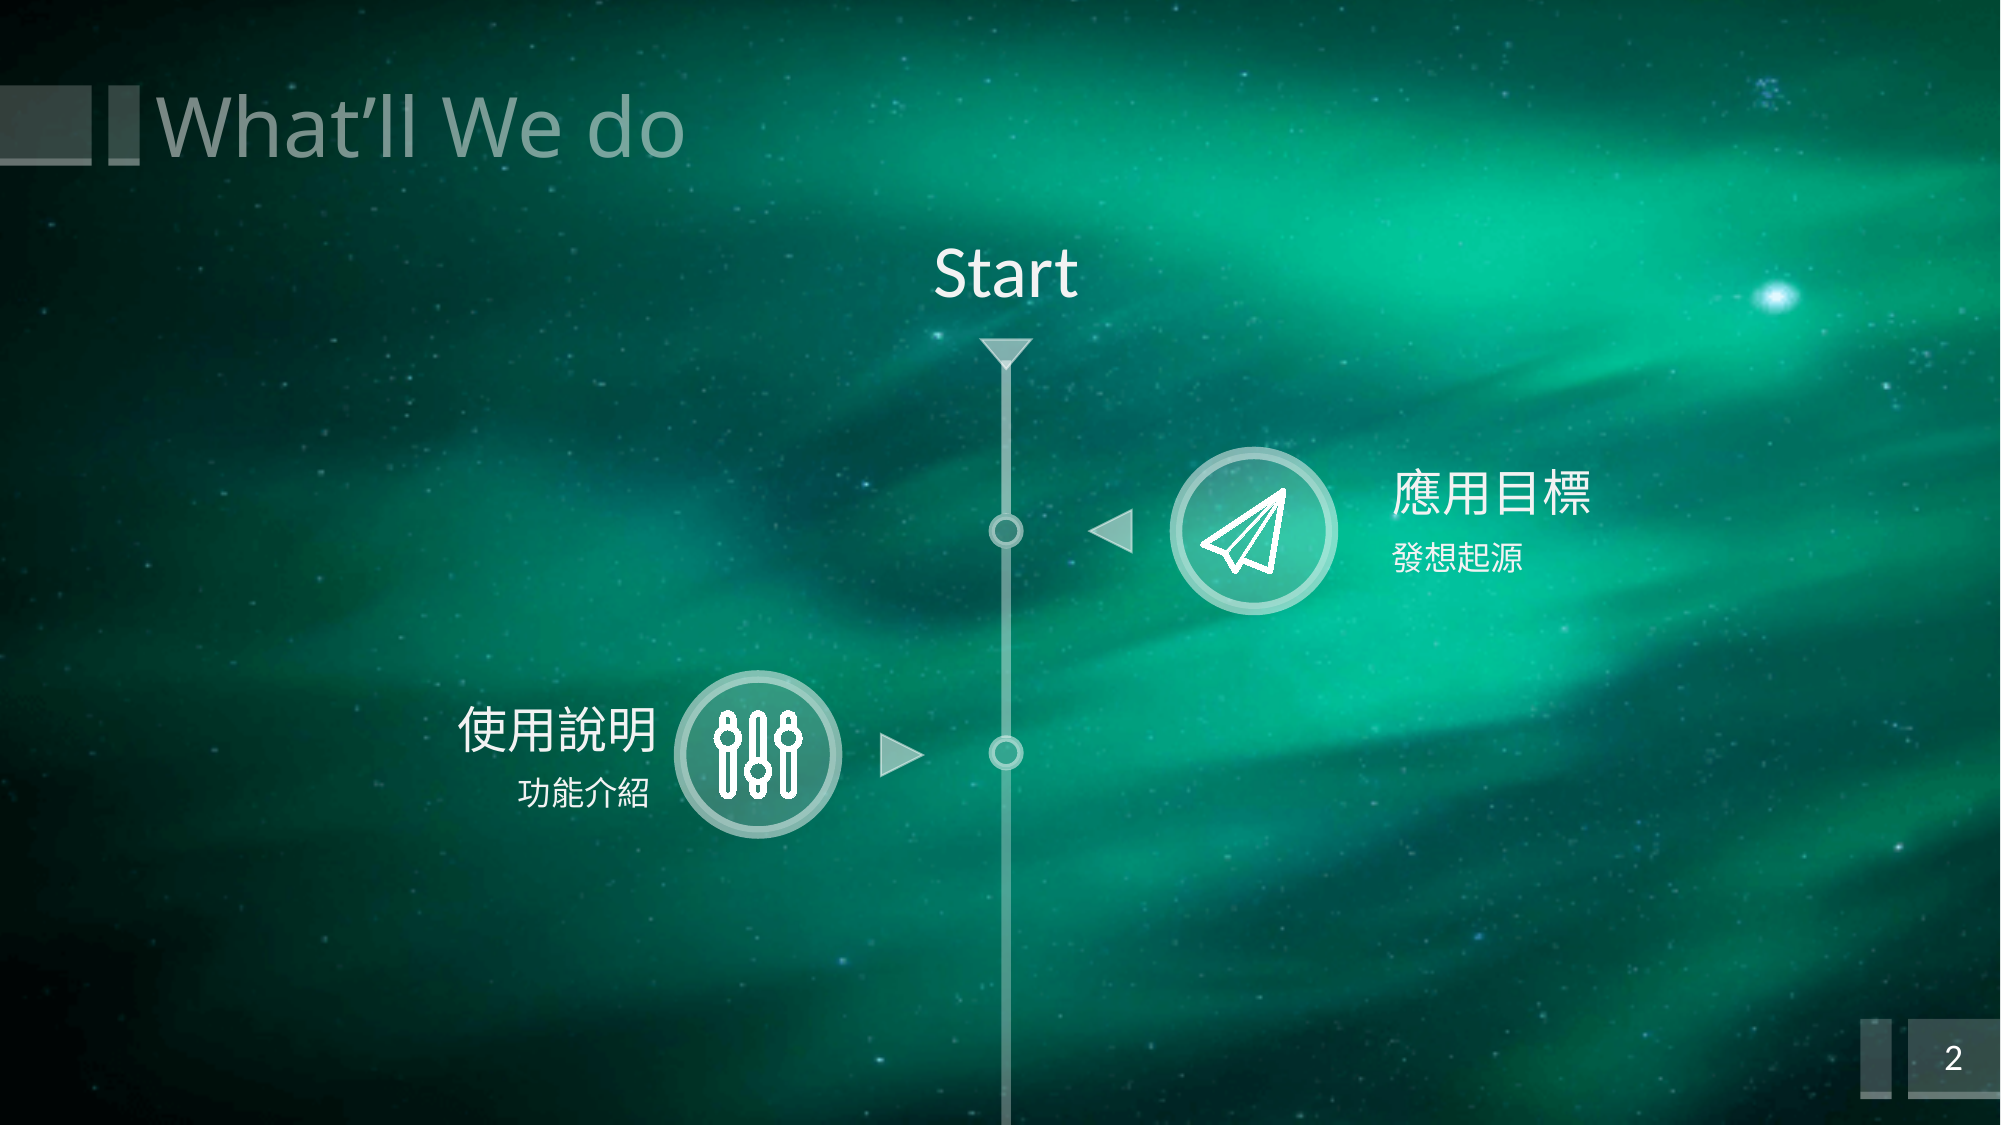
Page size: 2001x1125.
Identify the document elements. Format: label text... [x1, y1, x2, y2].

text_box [0, 159, 92, 166]
text_box 功能介紹 [165, 764, 666, 820]
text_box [1908, 1092, 2000, 1100]
title What’ll We do [139, 81, 1875, 180]
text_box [981, 339, 1032, 514]
text_box 虛擬星象儀軟體 [1001, 769, 1006, 1125]
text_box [1001, 547, 1006, 737]
text_box [990, 515, 1022, 547]
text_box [1175, 452, 1332, 609]
text_box 虛擬星象儀軟體 [1007, 769, 1011, 1125]
text_box 應用目標 [1377, 454, 1608, 530]
text_box [1087, 508, 1133, 554]
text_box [108, 159, 139, 166]
text_box Start [918, 215, 1094, 321]
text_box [680, 676, 837, 833]
text_box 使用說明 [178, 691, 672, 767]
text_box 發想起源 [1376, 530, 1877, 585]
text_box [1860, 1092, 1892, 1100]
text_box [1007, 547, 1011, 737]
text_box [879, 732, 926, 778]
text_box [990, 737, 1022, 769]
picture [0, 0, 2001, 1125]
